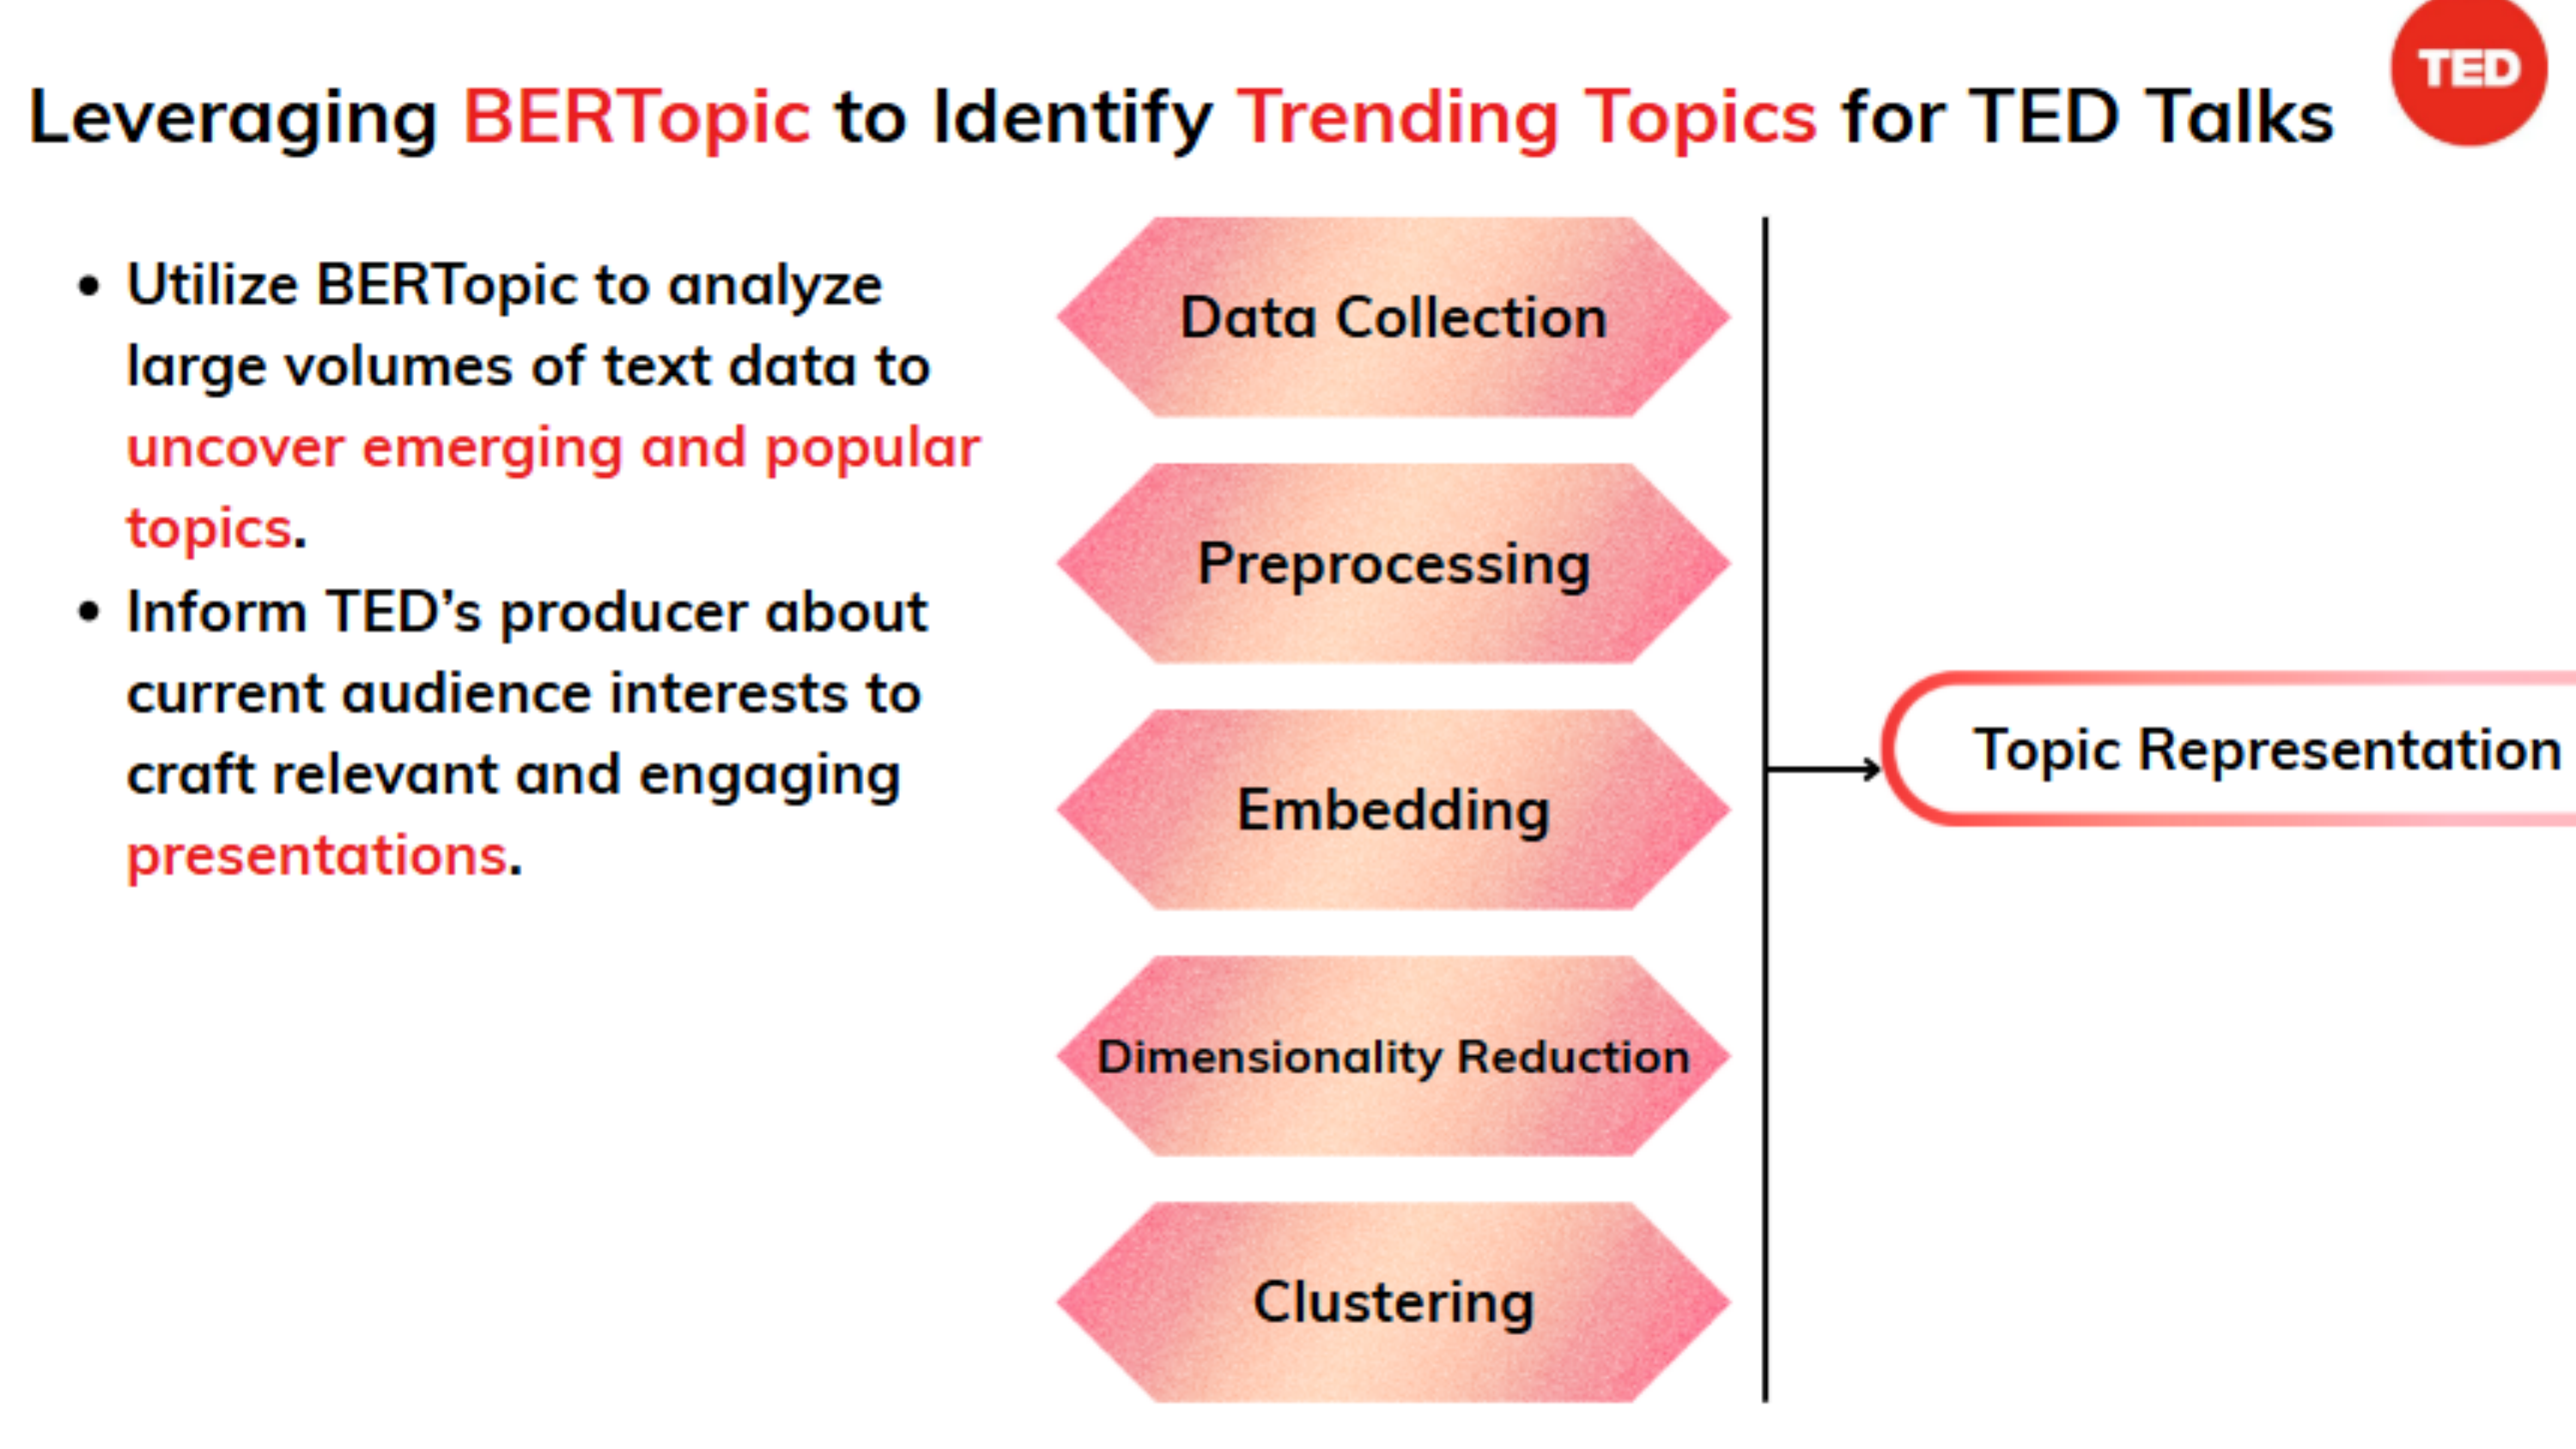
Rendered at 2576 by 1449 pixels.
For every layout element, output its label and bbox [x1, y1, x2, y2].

text_box [0, 0, 2576, 1449]
